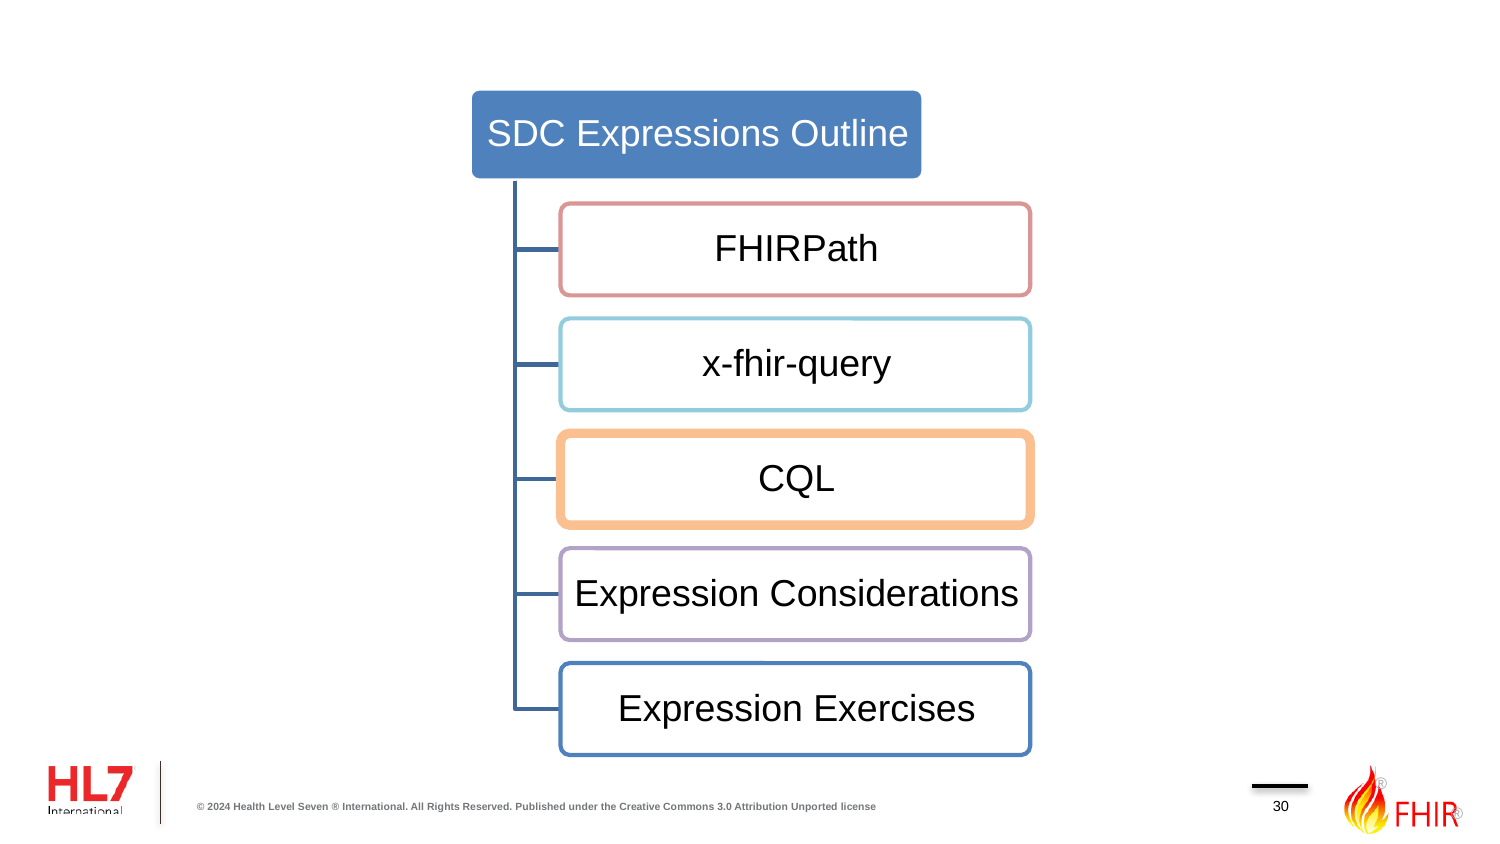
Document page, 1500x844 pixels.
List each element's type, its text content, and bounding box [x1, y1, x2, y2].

footer © 2024 Health Level Seven ® International. All Rights Reserved. Published under the Creative Commons 3.0 Attribution Unported license [196, 786, 941, 813]
slide_number 30 [1258, 786, 1304, 814]
picture [1339, 760, 1463, 837]
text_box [249, 88, 1251, 756]
